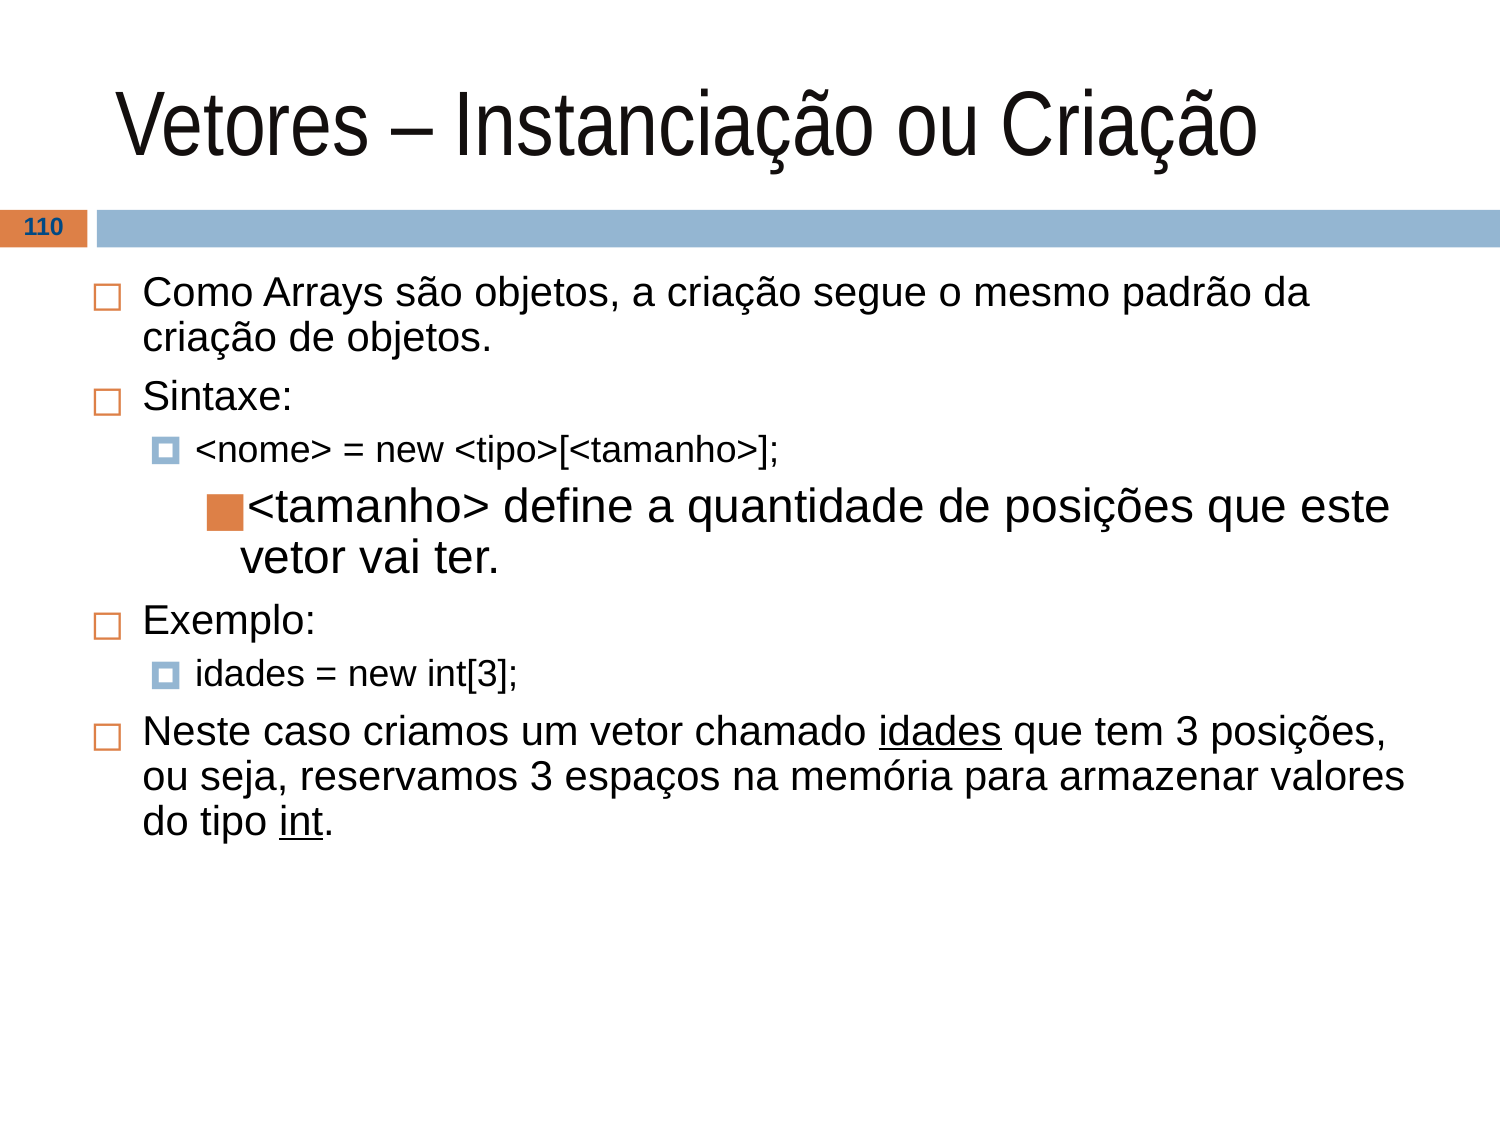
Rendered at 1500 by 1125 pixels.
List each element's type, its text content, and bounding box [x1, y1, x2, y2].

text_box ‹#› [0, 208, 88, 249]
list Como Arrays são objetos, a criação segue o mesmo padrão da criação de objetos. Sintaxe: <nome> = new <tipo>[<tamanho>]; <tamanho> define a quantidade de posições que este vetor vai ter. Exemplo: idades = new int[3]; Neste caso criamos um vetor chamado idades que tem 3 posições, ou seja, reservamos 3 espaços na memória para armazenar valores do tipo int. [75, 262, 1438, 963]
title Vetores – Instanciação ou Criação [100, 37, 1438, 200]
